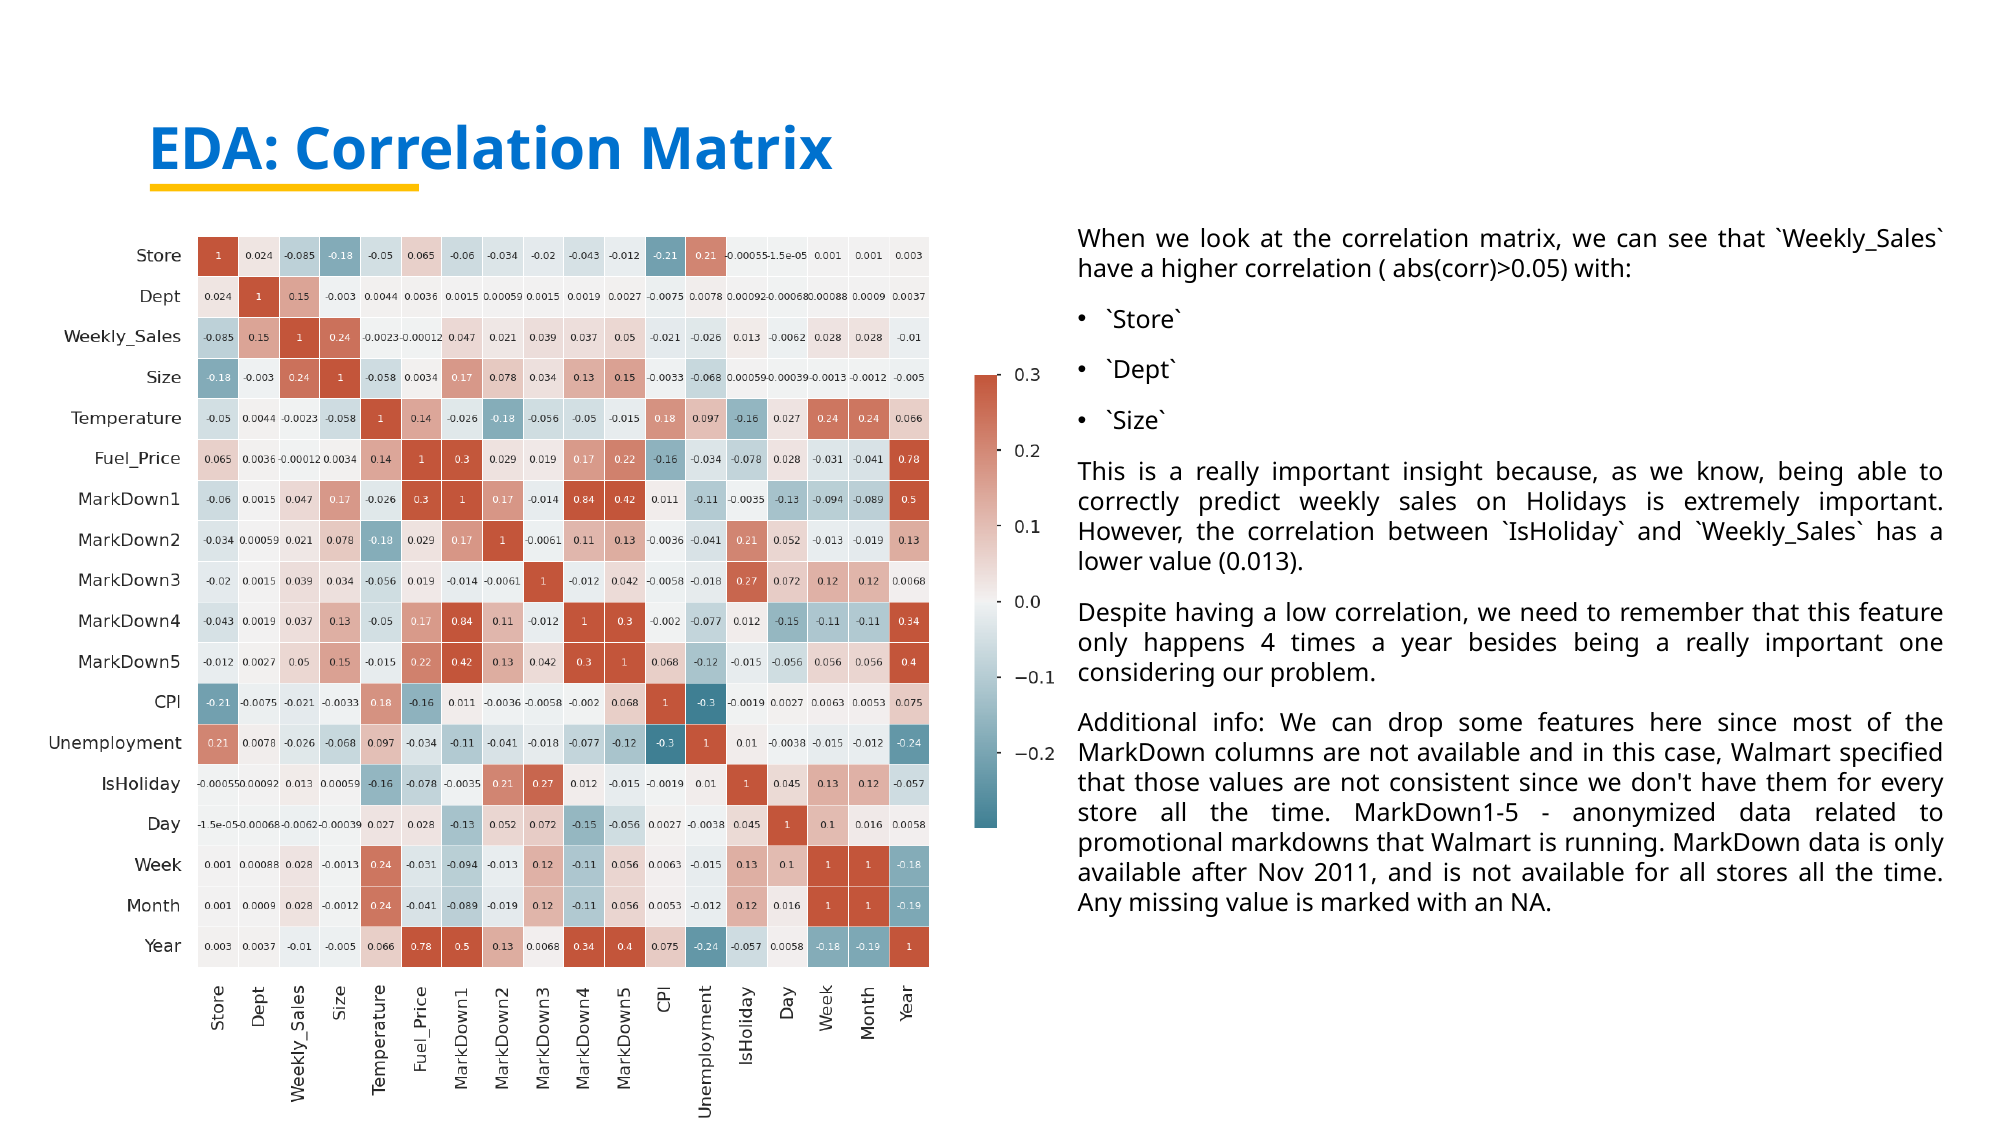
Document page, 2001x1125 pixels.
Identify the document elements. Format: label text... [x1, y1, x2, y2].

picture [39, 228, 1063, 1125]
list When we look at the correlation matrix, we can see that `Weekly_Sales` have a higher correlation ( abs(corr)>0.05) with: `Store` `Dept` `Size` This is a really important insight because, as we know, being able to correctly predict weekly sales on Holidays is extremely important. However, the correlation between `IsHoliday` and `Weekly_Sales` has a lower value (0.013). Despite having a low correlation, we need to remember that this feature only happens 4 times a year besides being a really important one considering our problem. Additional info: We can drop some features here since most of the MarkDown columns are not available and in this case, Walmart specified that those values are not consistent since we don't have them for every store all the time. MarkDown1-5 - anonymized data related to promotional markdowns that Walmart is running. MarkDown data is only available after Nov 2011, and is not available for all stores all the time. Any missing value is marked with an NA. [1062, 214, 1961, 1037]
list EDA: Correlation Matrix [133, 103, 1846, 190]
